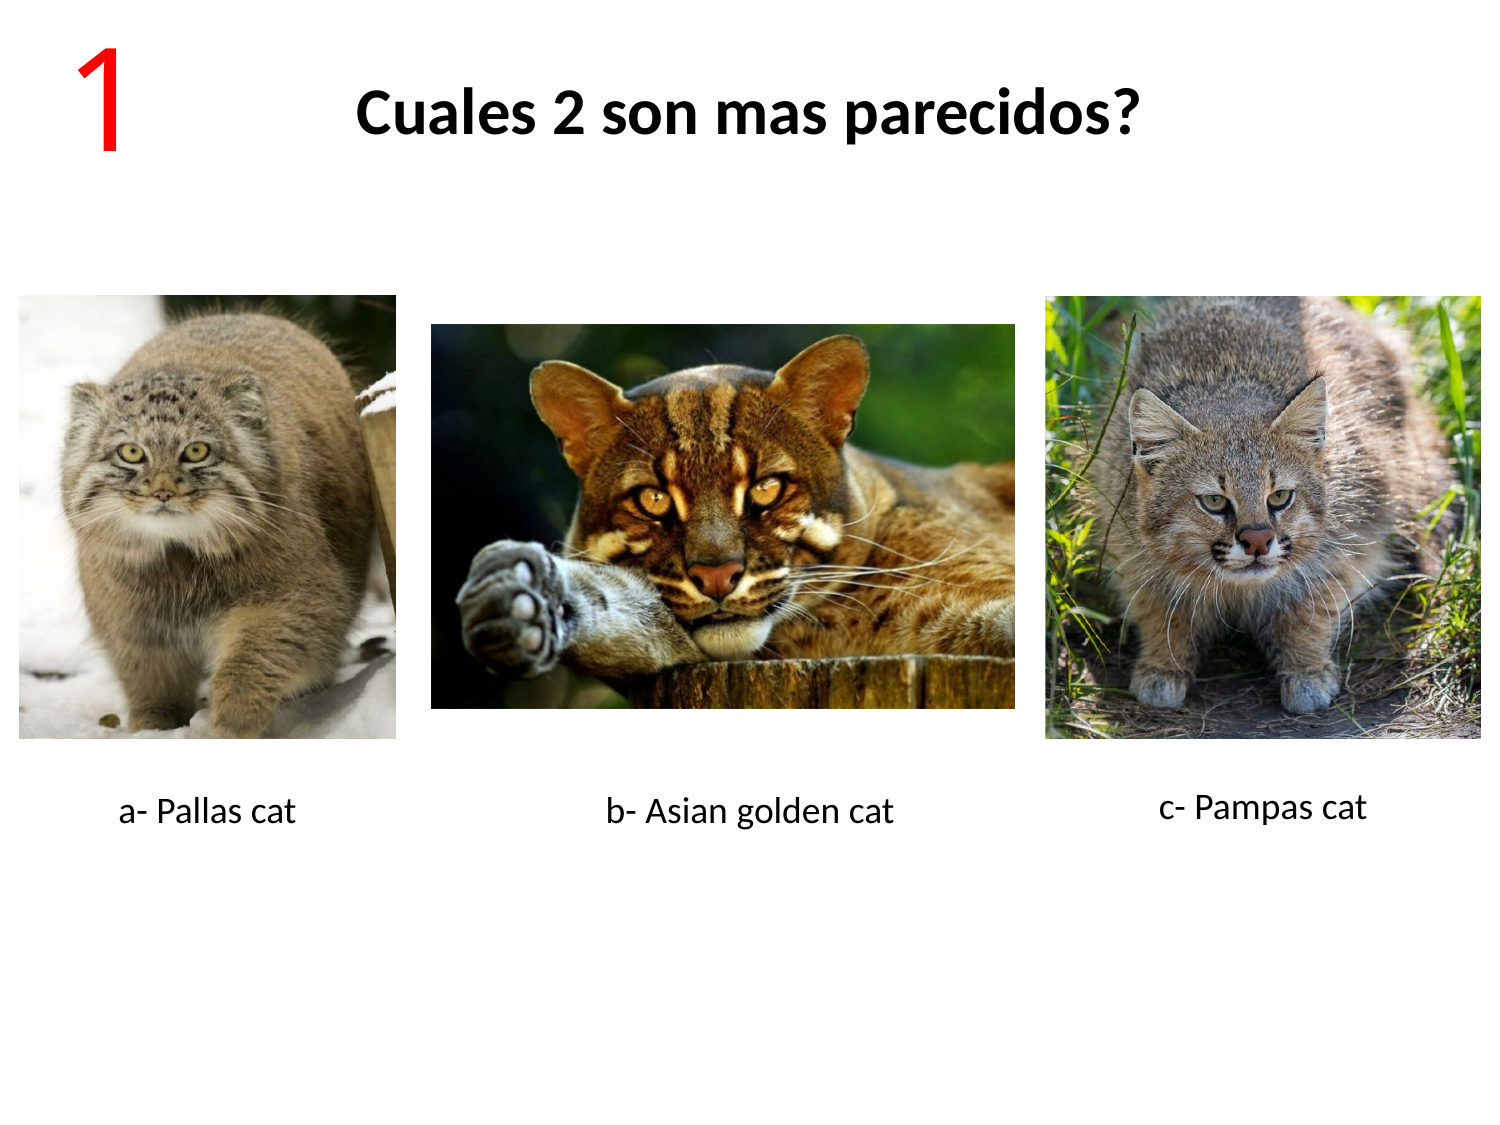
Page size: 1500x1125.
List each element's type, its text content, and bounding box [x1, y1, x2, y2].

text_box a- Pallas cat [41, 778, 373, 839]
picture [430, 324, 1016, 709]
picture [18, 295, 396, 739]
text_box b- Asian golden cat [584, 778, 916, 839]
text_box Cuales 2 son mas parecidos? [213, 60, 1500, 155]
text_box c- Pampas cat [1097, 775, 1429, 835]
picture [1045, 296, 1482, 739]
text_box 1 [0, 0, 213, 188]
